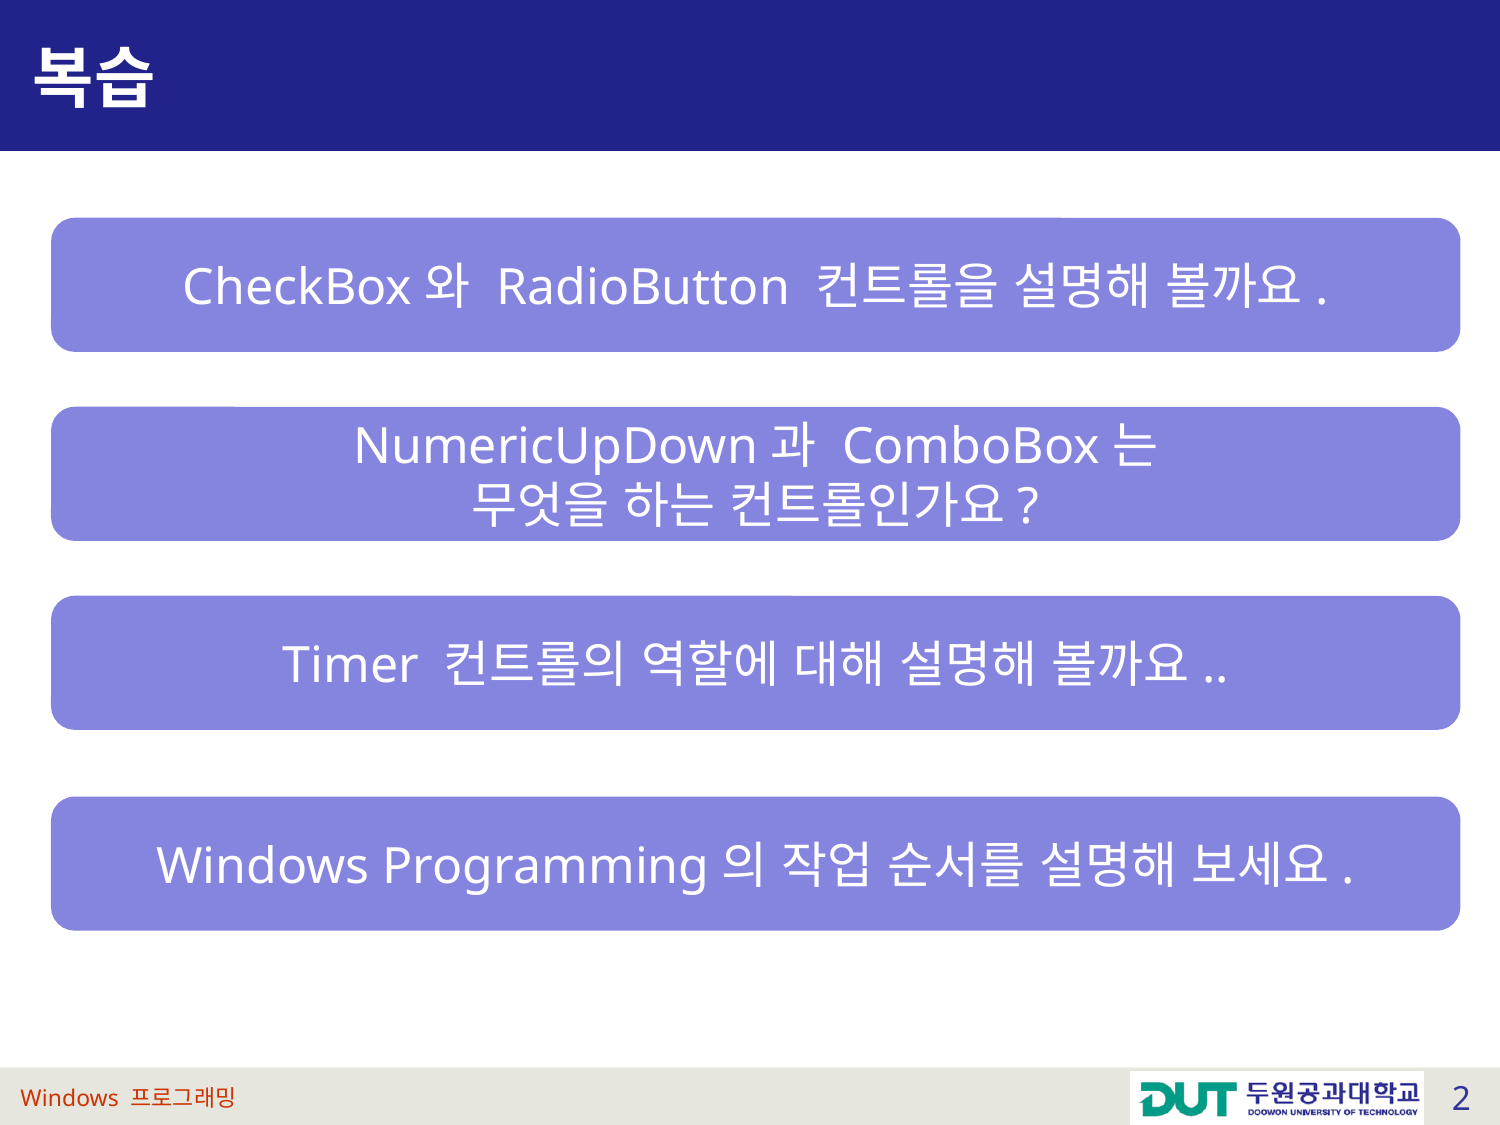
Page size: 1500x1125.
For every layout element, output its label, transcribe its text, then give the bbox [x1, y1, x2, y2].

picture [0, 1066, 1500, 1125]
title 복습 [17, 14, 1483, 138]
text_box CheckBox와 RadioButton 컨트롤을 설명해 볼까요. [50, 217, 1461, 352]
text_box NumericUpDown과 ComboBox는 무엇을 하는 컨트롤인가요? [50, 406, 1461, 541]
text_box Timer 컨트롤의 역할에 대해 설명해 볼까요.. [50, 595, 1461, 730]
text_box Windows Programming의 작업 순서를 설명해 보세요. [50, 796, 1461, 931]
